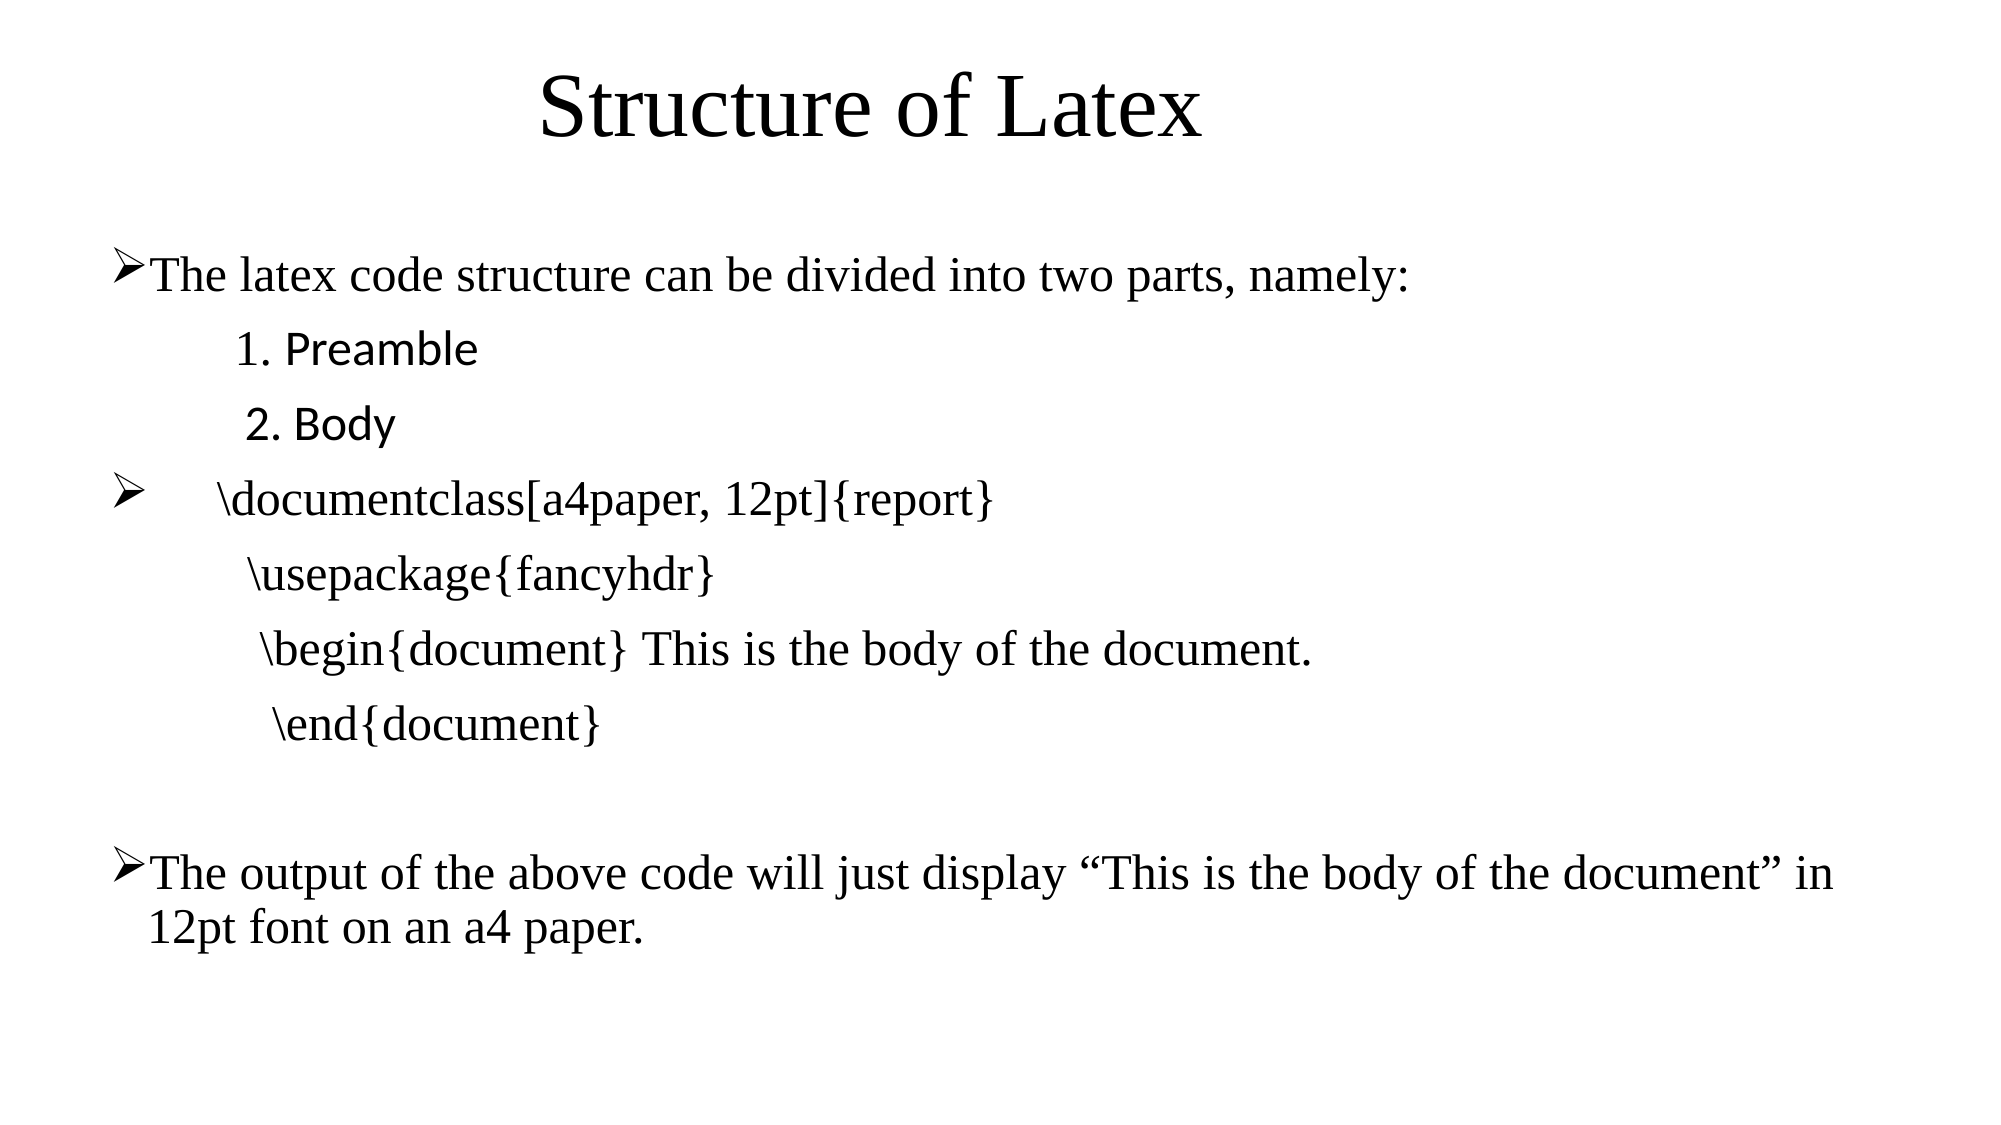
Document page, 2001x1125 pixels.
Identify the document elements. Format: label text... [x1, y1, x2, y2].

list The latex code structure can be divided into two parts, namely: 1. Preamble 2. Body \documentclass[a4paper, 12pt]{report} \usepackage{fancyhdr} \begin{document} This is the body of the document. \end{document} The output of the above code will just display “This is the body of the document” in 12pt font on an a4 paper. [94, 240, 1863, 1093]
title Structure of Latex [94, 32, 1803, 181]
